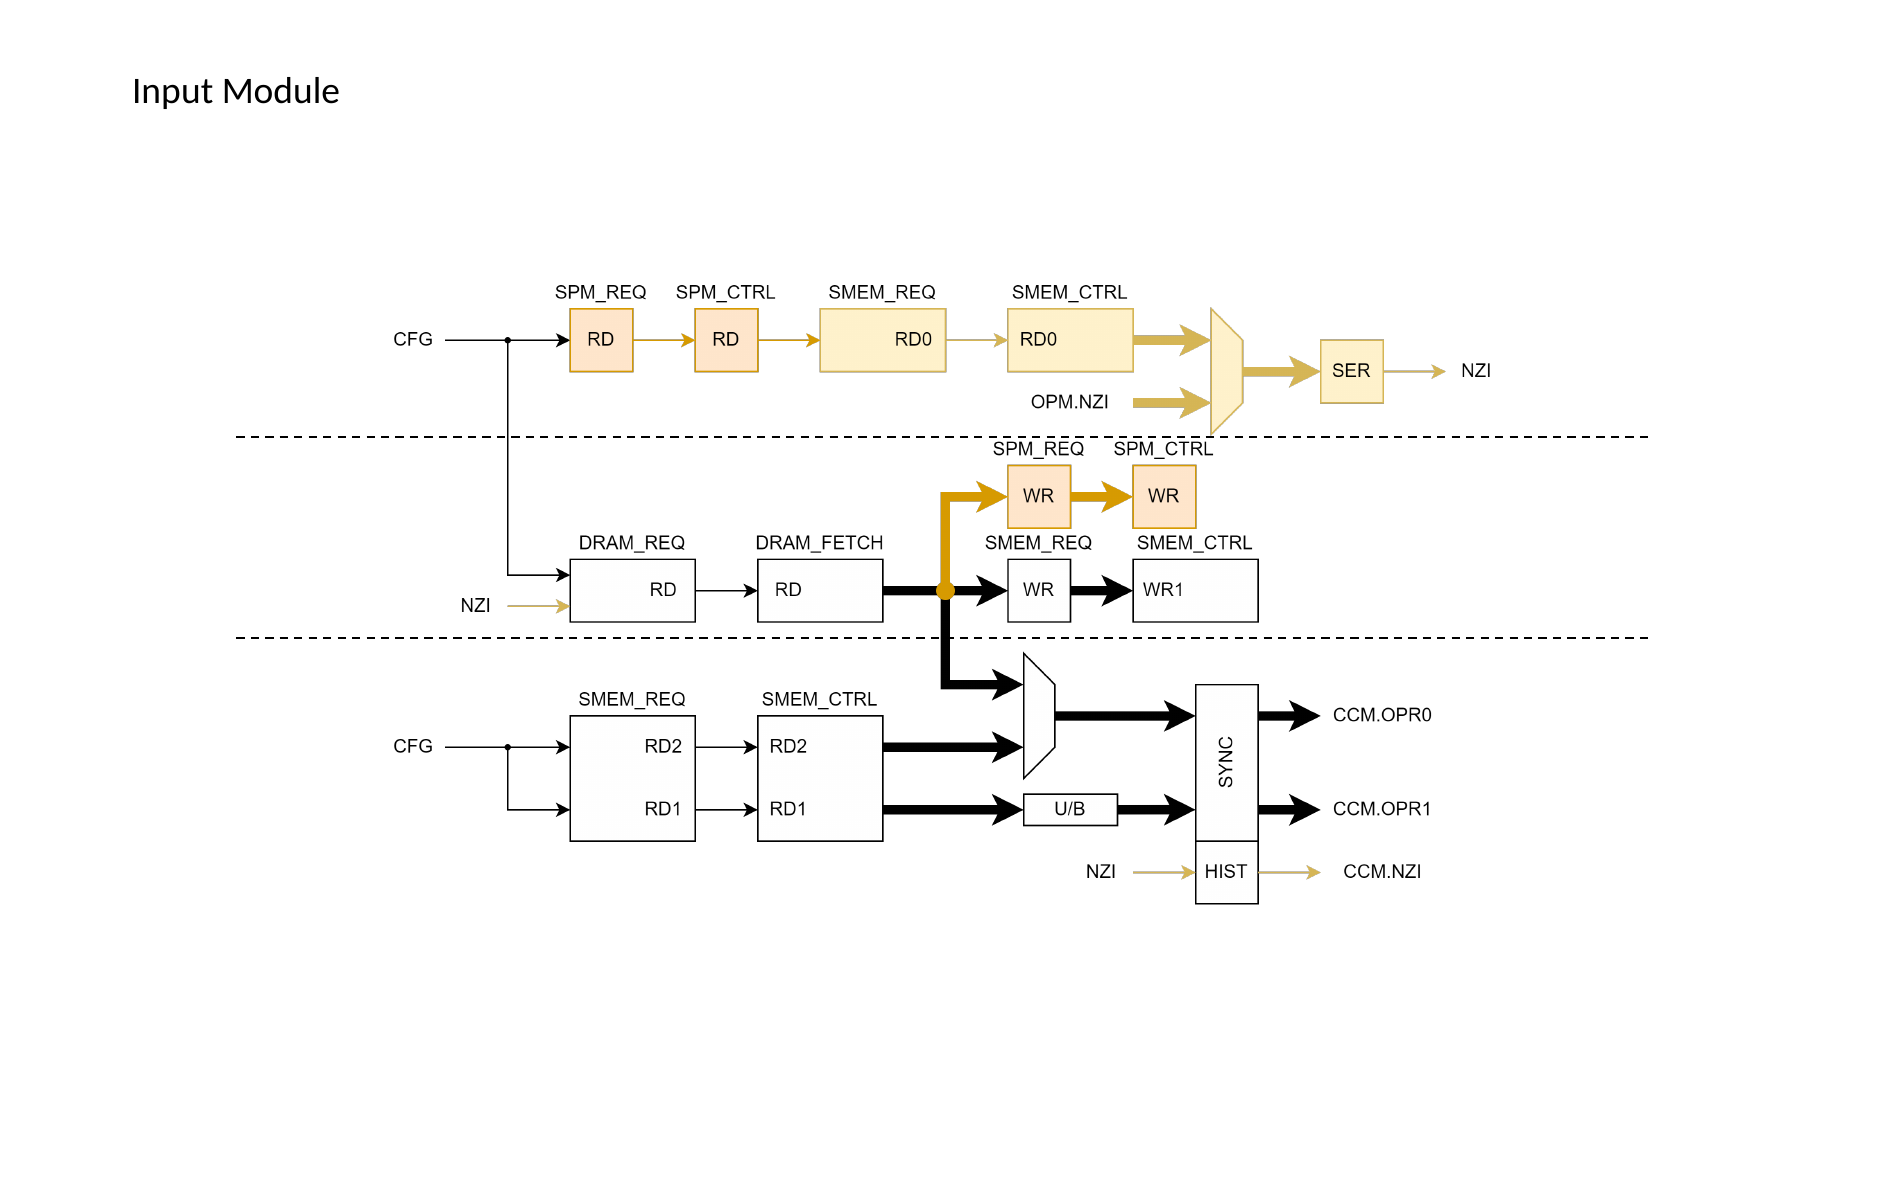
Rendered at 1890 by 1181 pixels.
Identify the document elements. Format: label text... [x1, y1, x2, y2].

picture [366, 261, 1523, 920]
text_box Input Module [117, 58, 356, 119]
